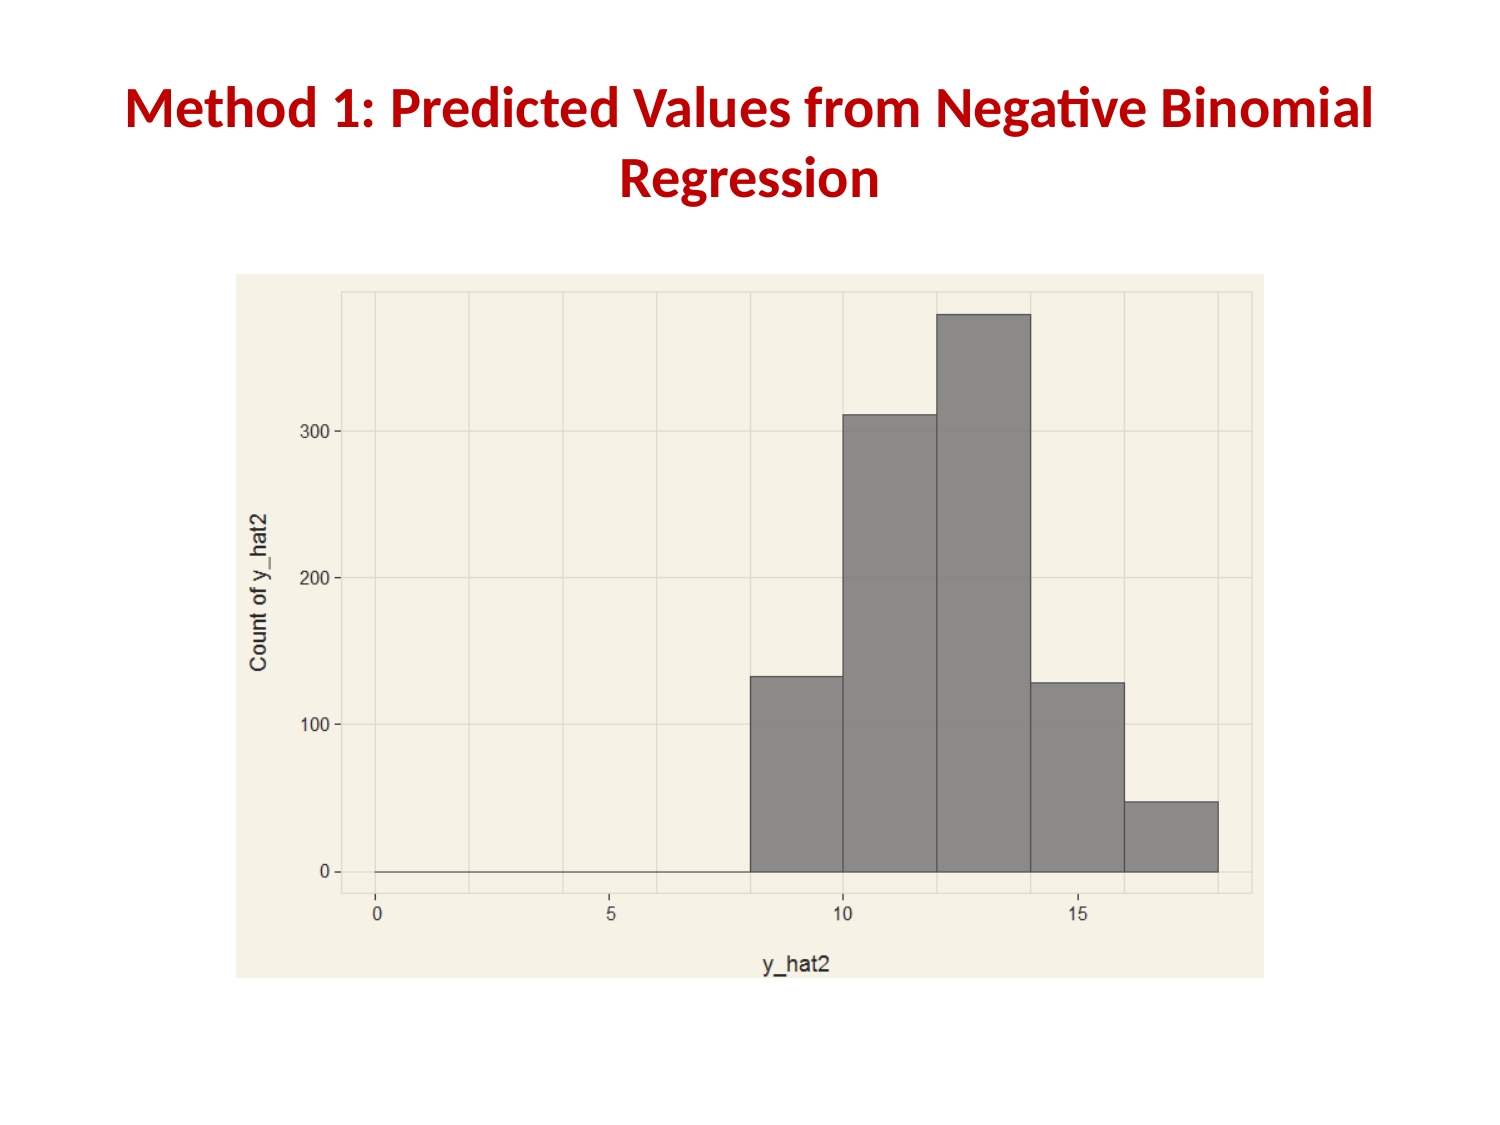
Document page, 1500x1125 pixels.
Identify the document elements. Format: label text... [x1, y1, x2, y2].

picture [235, 274, 1265, 978]
title Method 1: Predicted Values from Negative Binomial Regression [75, 45, 1425, 233]
